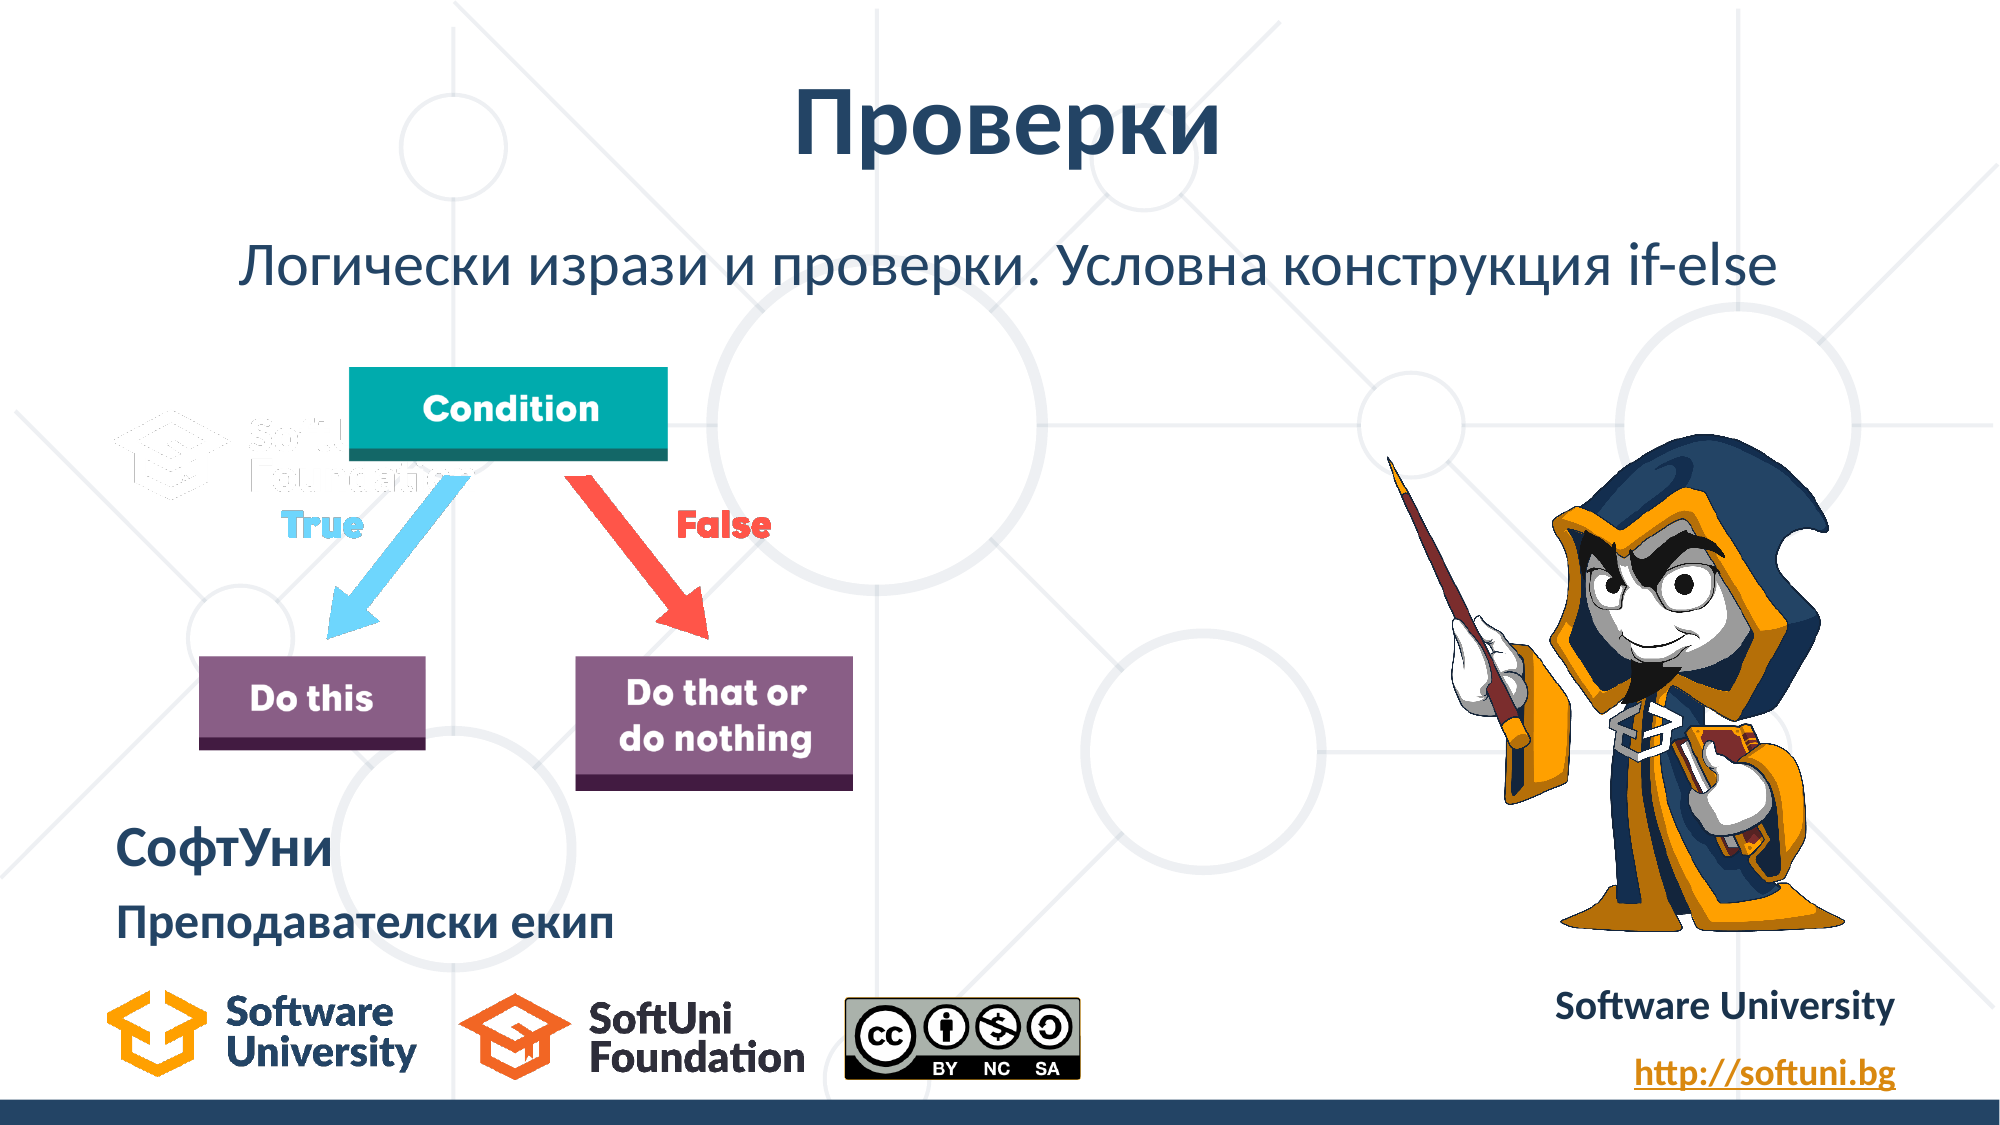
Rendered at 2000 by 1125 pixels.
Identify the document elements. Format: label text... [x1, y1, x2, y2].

title Проверки [109, 41, 1908, 187]
picture [107, 990, 211, 1077]
picture [111, 367, 853, 792]
picture [458, 993, 804, 1080]
picture [1369, 389, 1890, 953]
list Software University [1417, 970, 1902, 1034]
subtitle Логически изрази и проверки. Условна конструкция if-else [109, 213, 1908, 359]
list Преподавателски екип [110, 848, 650, 986]
list http://softuni.bg [1417, 1040, 1902, 1098]
picture [221, 990, 417, 1077]
picture [845, 997, 1081, 1079]
list СофтУни [110, 800, 595, 848]
